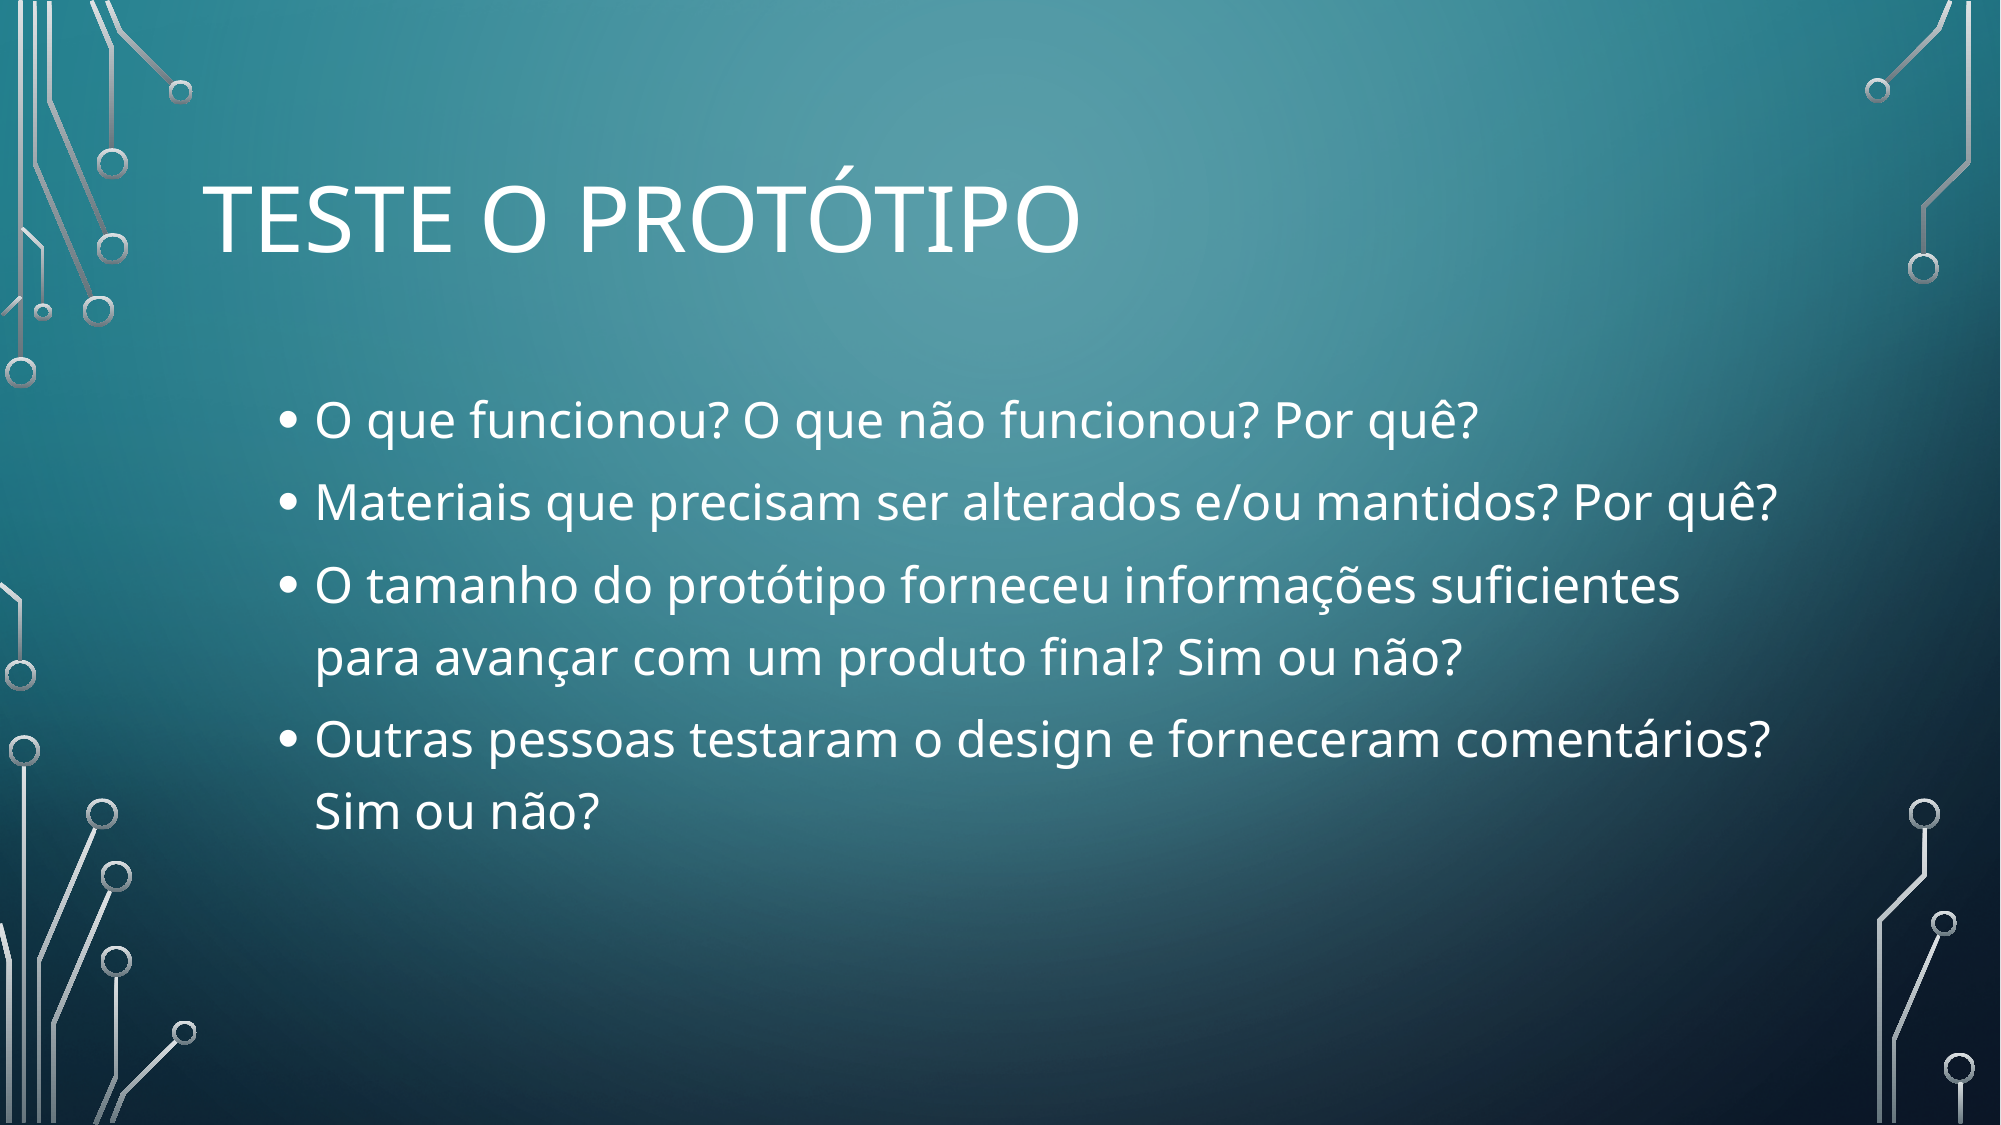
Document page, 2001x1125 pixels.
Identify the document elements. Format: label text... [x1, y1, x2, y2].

title Teste o Protótipo [187, 101, 1813, 344]
list O que funcionou? O que não funcionou? Por quê? Materiais que precisam ser alterados e/ou mantidos? Por quê? O tamanho do protótipo forneceu informações suficientes para avançar com um produto final? Sim ou não? Outras pessoas testaram o design e forneceram comentários? Sim ou não? [187, 369, 1813, 950]
